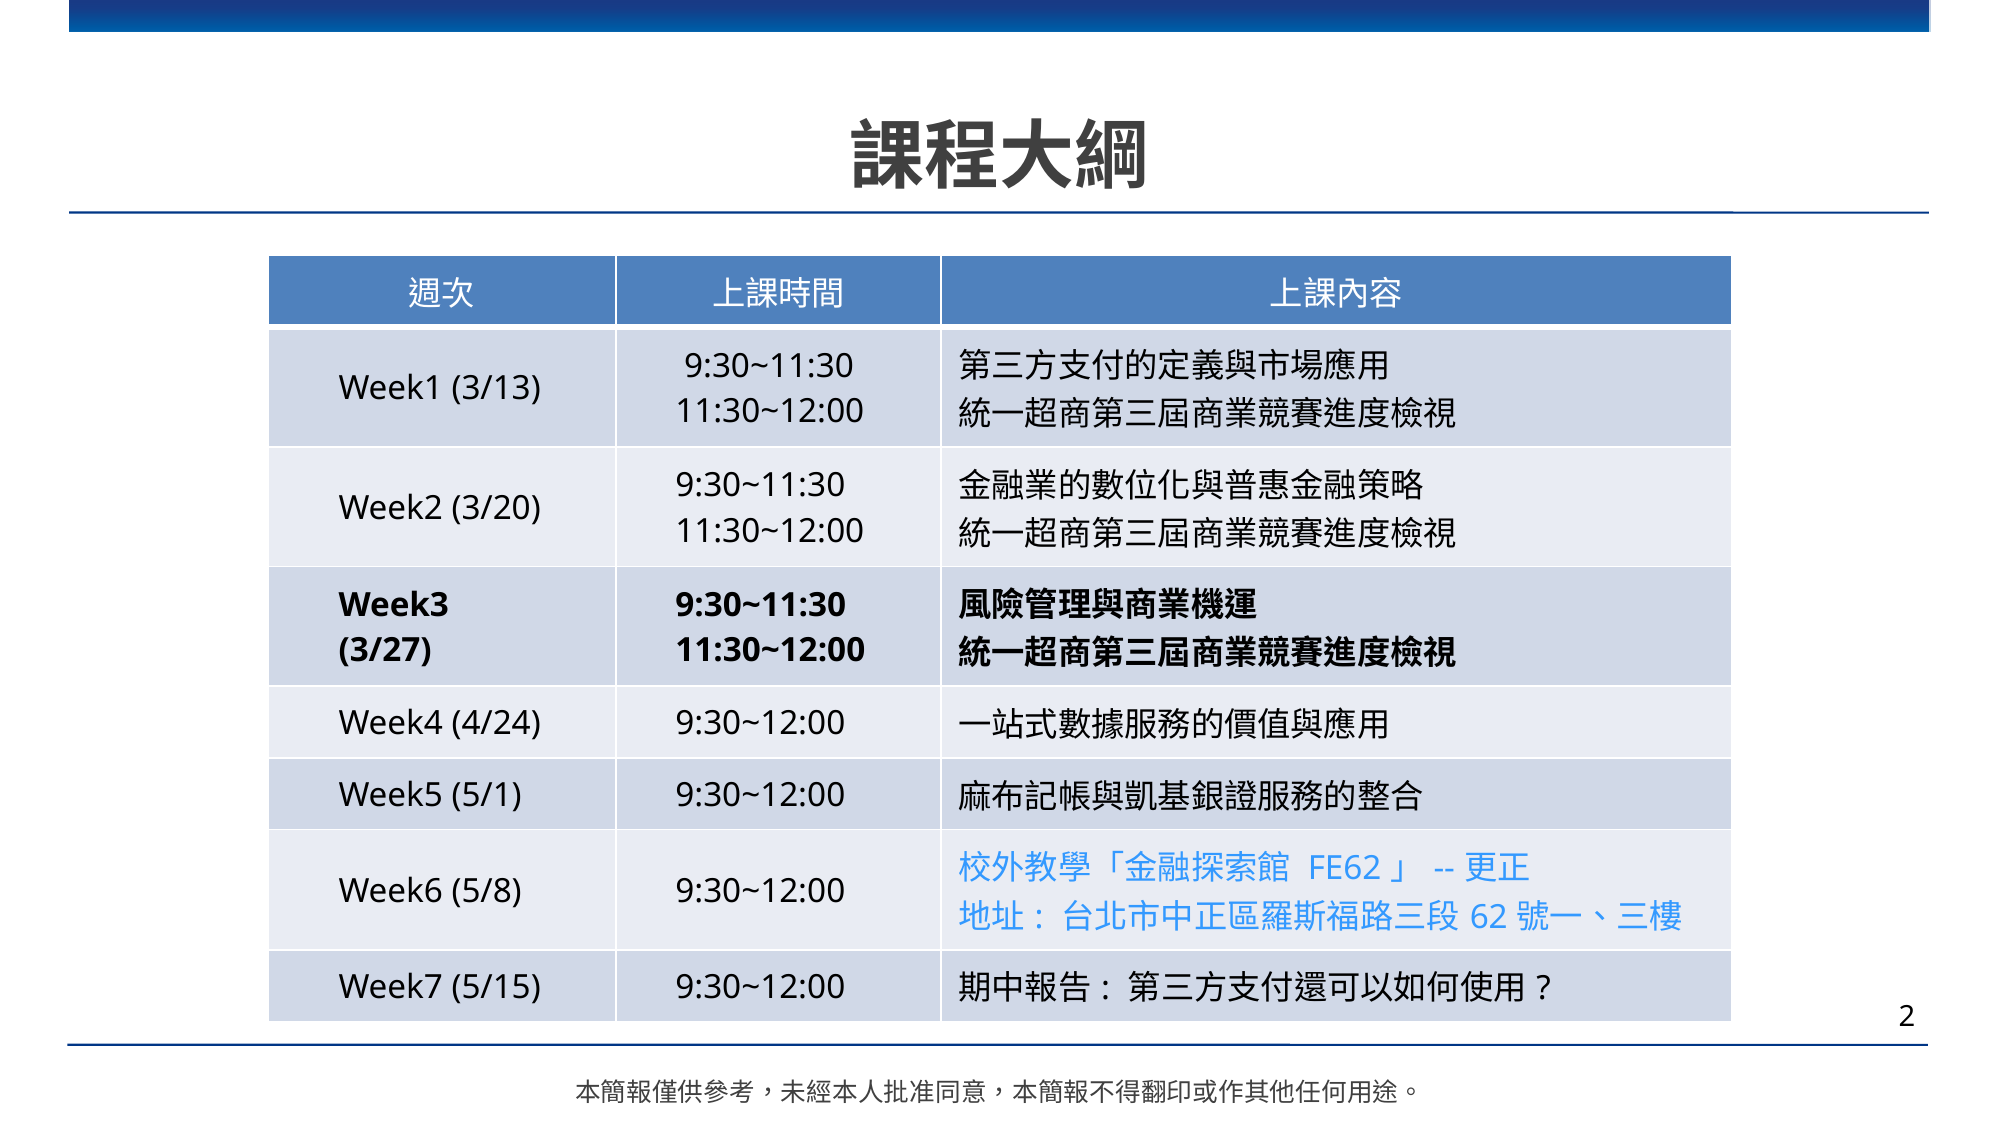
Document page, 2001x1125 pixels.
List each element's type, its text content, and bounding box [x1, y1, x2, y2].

table_cell 9:30~11:30 11:30~12:00 [617, 567, 940, 685]
table_cell 金融業的數位化與普惠金融策略 統一超商第三屆商業競賽進度檢視 [942, 448, 1731, 566]
table_cell Week6 (5/8) [269, 830, 615, 949]
table_cell 第三方支付的定義與市場應用 統一超商第三屆商業競賽進度檢視 [942, 330, 1731, 446]
table_cell 期中報告: 第三方支付還可以如何使用? [942, 951, 1731, 1021]
table_cell 9:30~12:00 [617, 759, 940, 829]
table_cell 9:30~11:30 11:30~12:00 [617, 448, 940, 566]
table_cell 一站式數據服務的價值與應用 [942, 687, 1731, 757]
table_cell Week3 (3/27) [269, 567, 615, 685]
table_cell 麻布記帳與凱基銀證服務的整合 [942, 759, 1731, 829]
table_cell 9:30~12:00 [617, 830, 940, 949]
table_cell 9:30~12:00 [617, 951, 940, 1021]
table_cell 校外教學「金融探索館 FE62」--更正 地址: 台北市中正區羅斯福路三段62號一、三樓 [942, 830, 1731, 949]
table_cell 風險管理與商業機運 統一超商第三屆商業競賽進度檢視 [942, 567, 1731, 685]
table_cell Week7 (5/15) [269, 951, 615, 1021]
picture [69, 0, 1931, 32]
table_cell Week5 (5/1) [269, 759, 615, 829]
table_cell 9:30~11:30 11:30~12:00 [617, 330, 940, 446]
slide_number 2 [1480, 987, 1931, 1048]
table_cell Week1 (3/13) [269, 330, 615, 446]
table_header 週次 [269, 256, 615, 324]
table_header 上課內容 [942, 256, 1731, 324]
table_cell Week2 (3/20) [269, 448, 615, 566]
table_cell 9:30~12:00 [617, 687, 940, 757]
table_cell Week4 (4/24) [269, 687, 615, 757]
title 課程大綱 [169, 91, 1831, 279]
table_header 上課時間 [617, 256, 940, 324]
